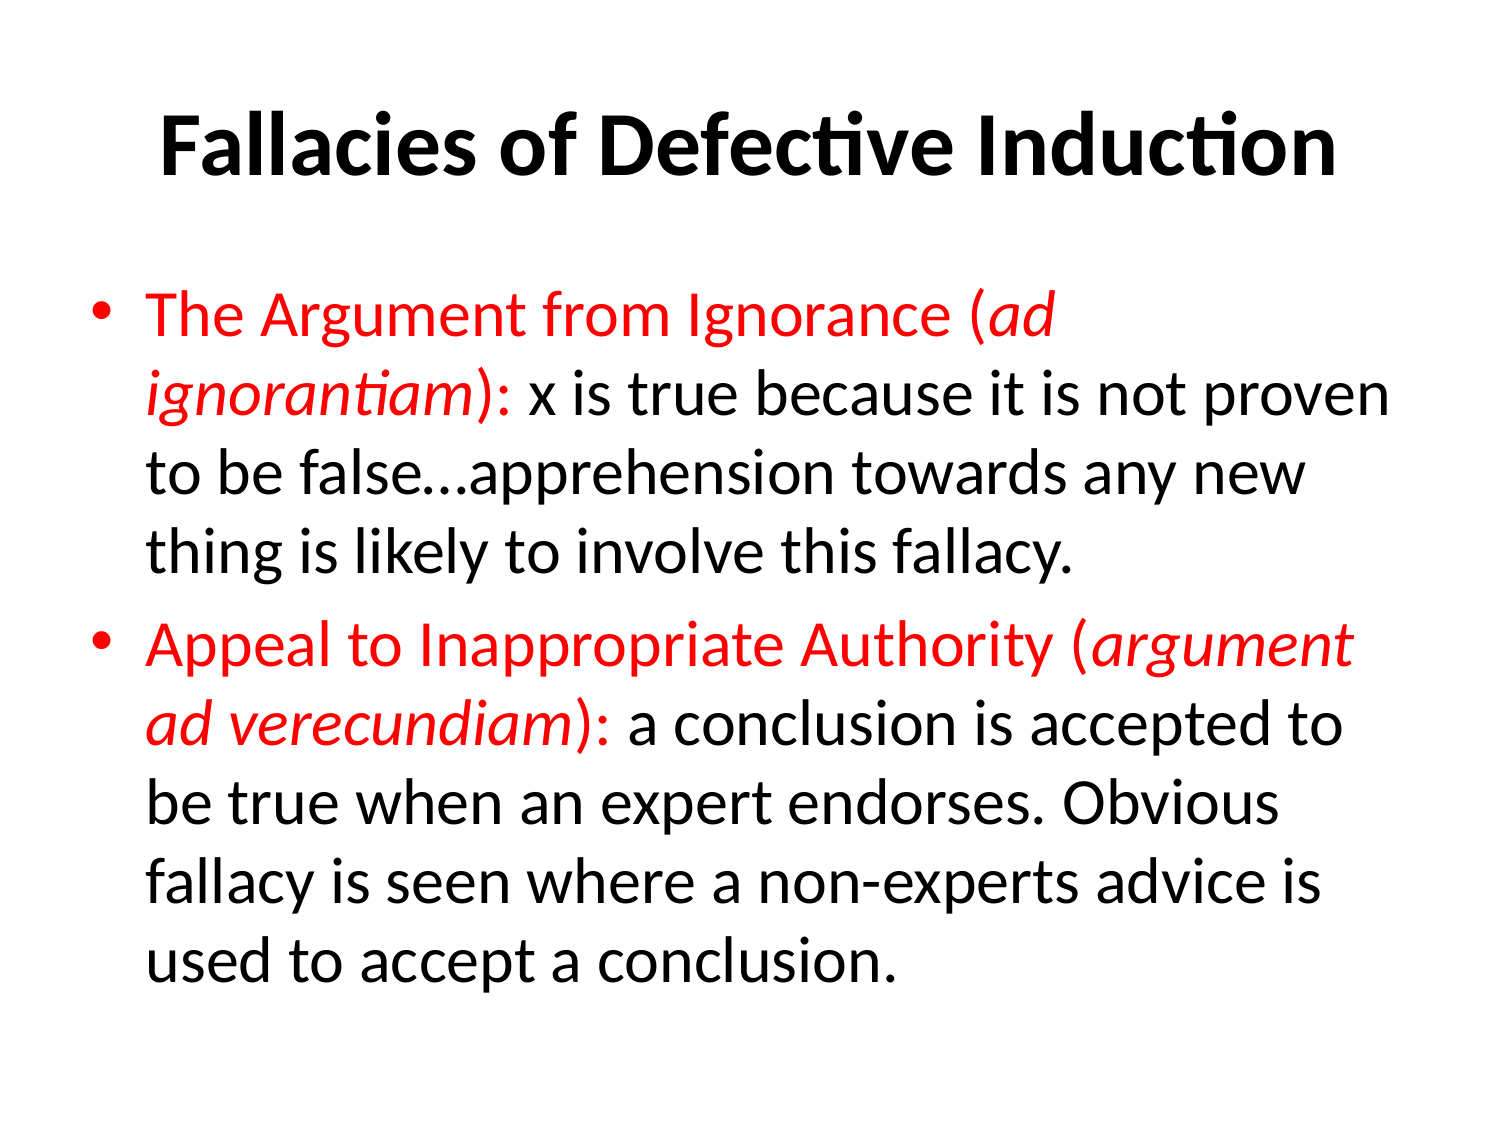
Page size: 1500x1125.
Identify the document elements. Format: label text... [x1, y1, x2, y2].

list The Argument from Ignorance (ad ignorantiam): x is true because it is not proven to be false…apprehension towards any new thing is likely to involve this fallacy. Appeal to Inappropriate Authority (argument ad verecundiam): a conclusion is accepted to be true when an expert endorses. Obvious fallacy is seen where a non-experts advice is used to accept a conclusion. [75, 262, 1425, 1005]
title Fallacies of Defective Induction [75, 45, 1425, 233]
